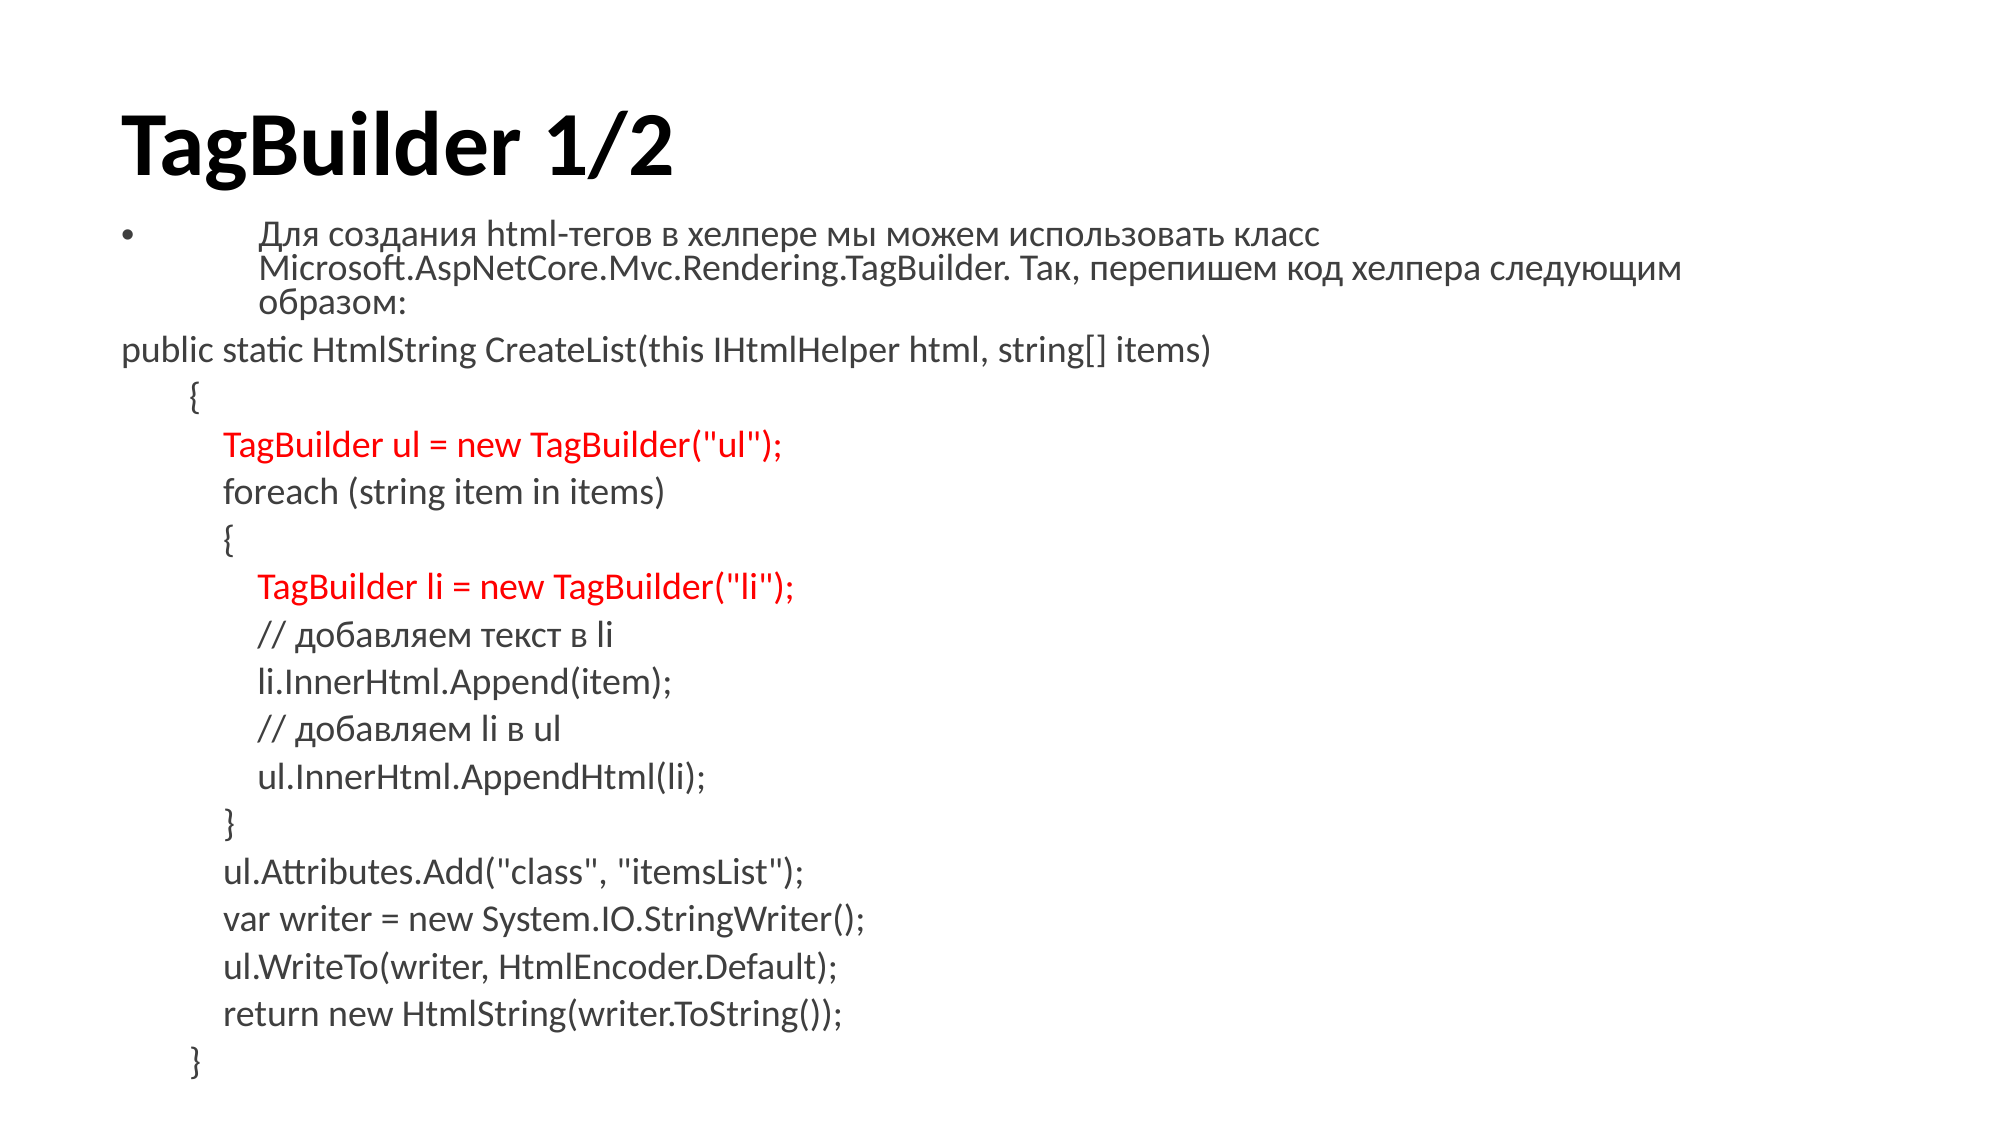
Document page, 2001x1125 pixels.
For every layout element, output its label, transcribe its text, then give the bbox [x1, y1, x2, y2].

title TagBuilder 1/2 [106, 42, 1832, 212]
list Для создания html-тегов в хелпере мы можем использовать класс Microsoft.AspNetCore.Mvc.Rendering.TagBuilder. Так, перепишем код хелпера следующим образом: public static HtmlString CreateList(this IHtmlHelper html, string[] items) { TagBuilder ul = new TagBuilder("ul"); foreach (string item in items) { TagBuilder li = new TagBuilder("li"); // добавляем текст в li li.InnerHtml.Append(item); // добавляем li в ul ul.InnerHtml.AppendHtml(li); } ul.Attributes.Add("class", "itemsList"); var writer = new System.IO.StringWriter(); ul.WriteTo(writer, HtmlEncoder.Default); return new HtmlString(writer.ToString()); } [106, 212, 1832, 1109]
